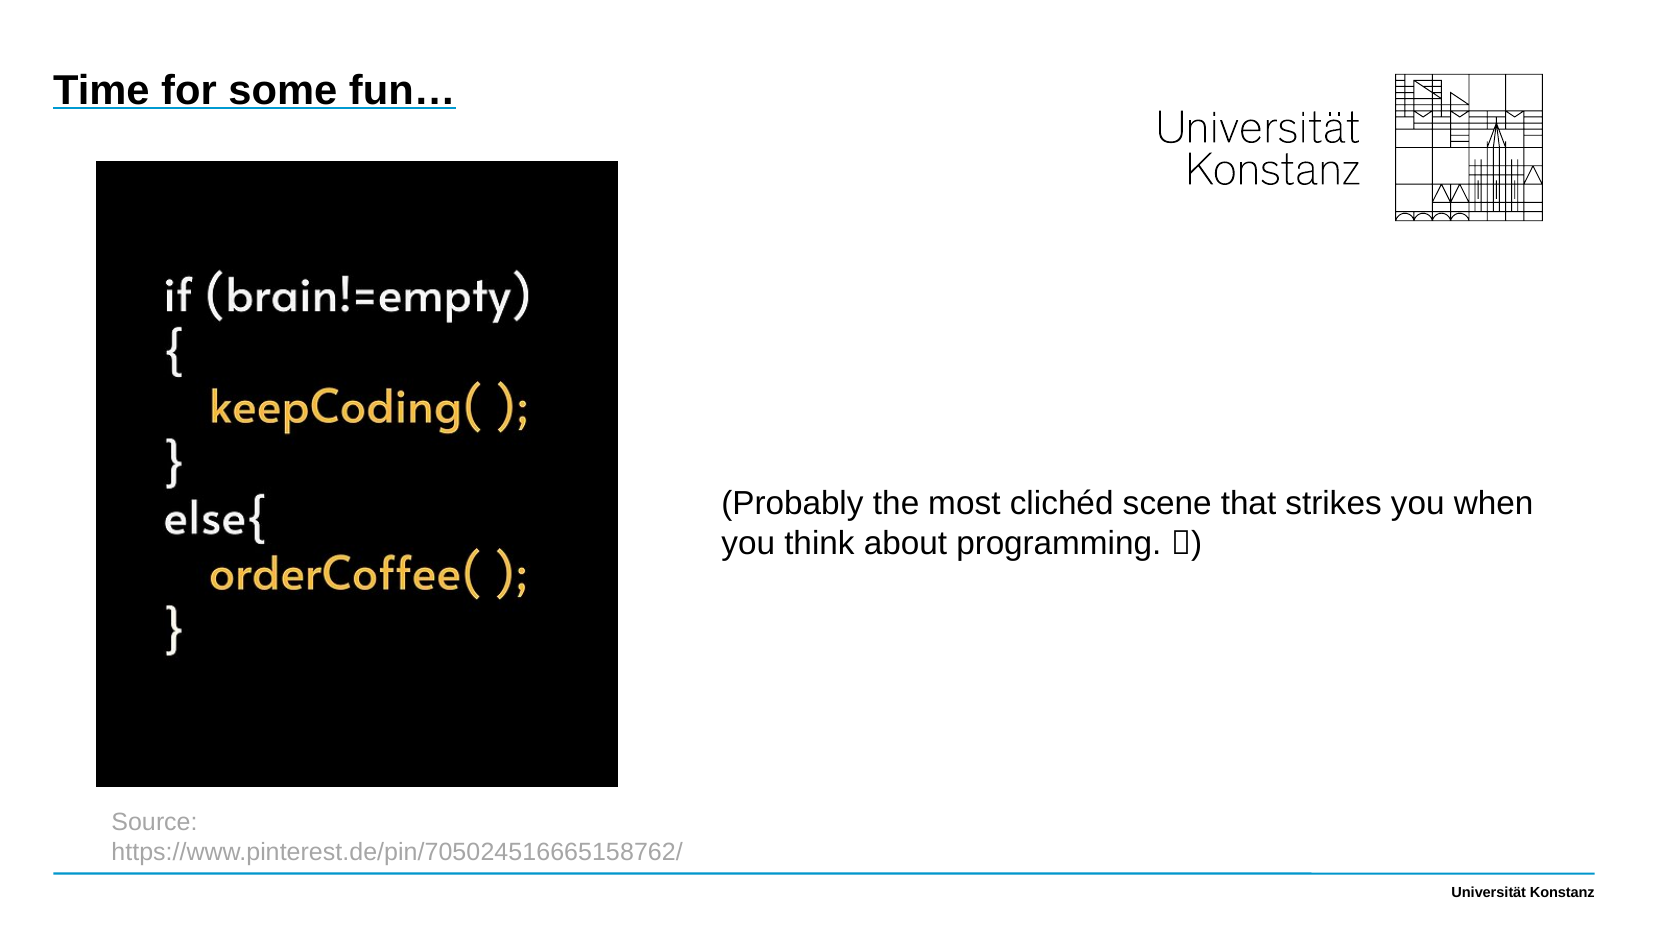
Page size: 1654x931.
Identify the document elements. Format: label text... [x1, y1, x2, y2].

text_box Time for some fun… [53, 66, 1093, 144]
text_box (Probably the most clichéd scene that strikes you when you think about programming. ) [706, 473, 1575, 569]
text_box [53, 144, 1524, 759]
text_box Source: https://www.pinterest.de/pin/705024516665158762/ [96, 797, 707, 873]
picture [96, 160, 618, 787]
